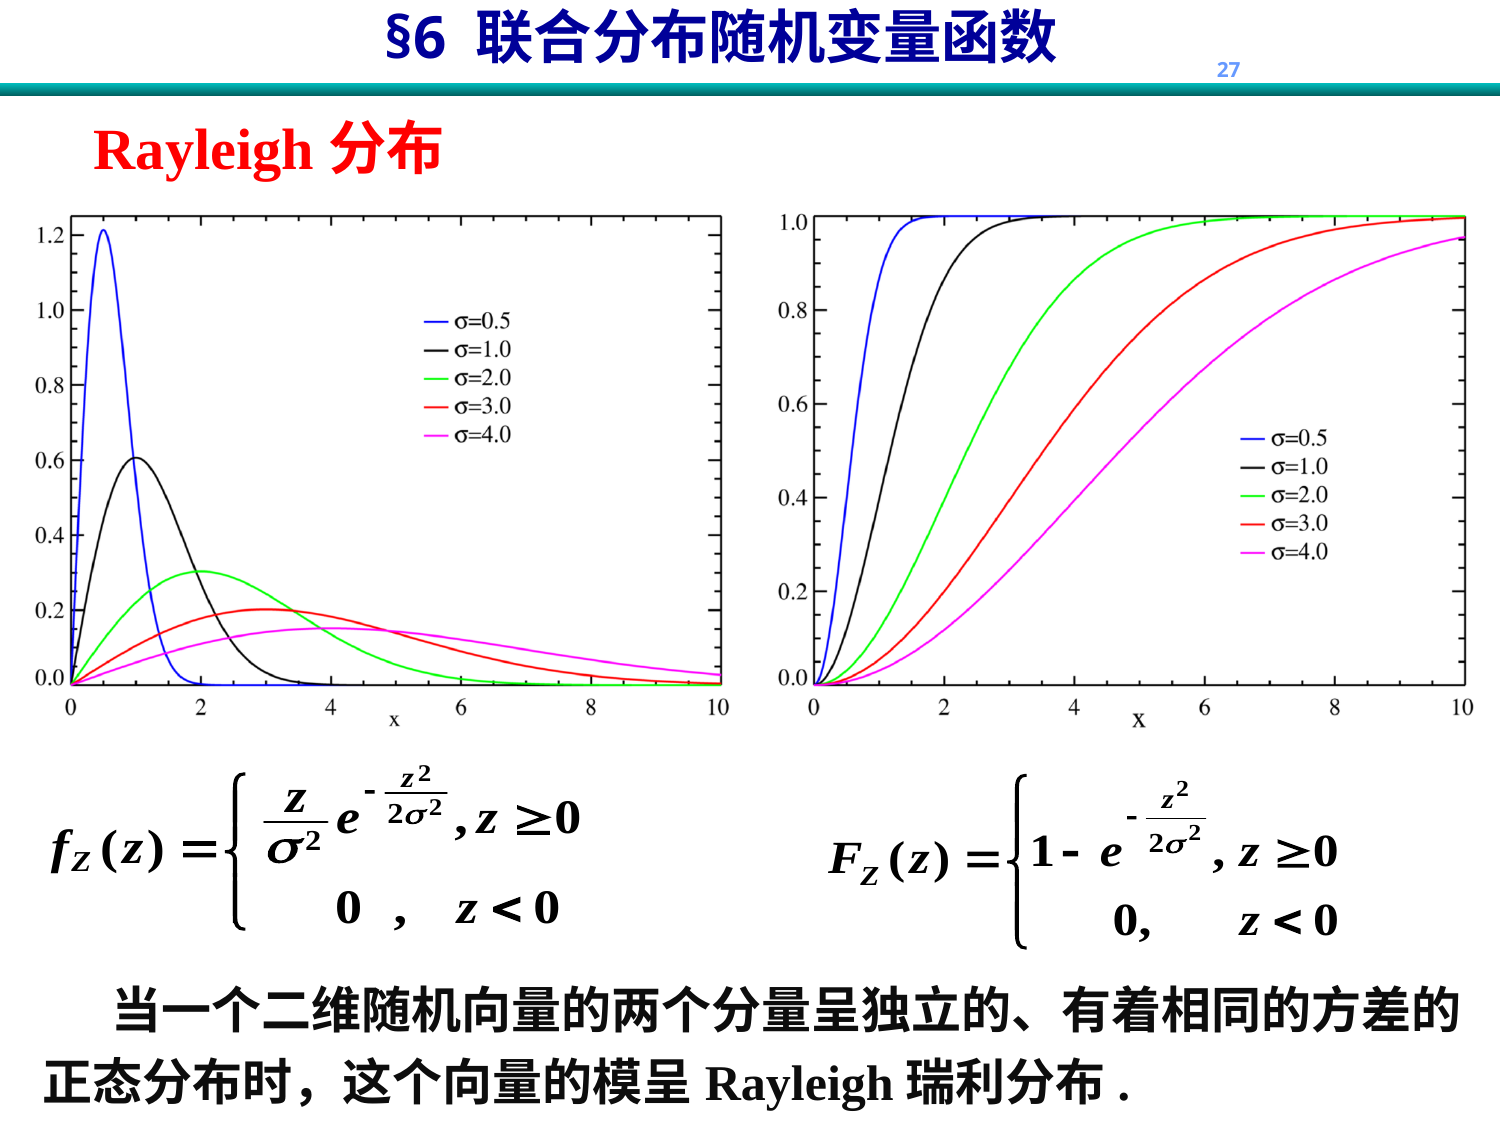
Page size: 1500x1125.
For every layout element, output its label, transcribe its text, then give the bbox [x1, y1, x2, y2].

text_box Rayleigh分布 [79, 103, 822, 189]
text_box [26, 738, 595, 946]
picture [20, 206, 731, 739]
text_box 当一个二维随机向量的两个分量呈独立的、有着相同的方差的正态分布时，这个向量的模呈Rayleigh瑞利分布. [27, 959, 1480, 1119]
picture [764, 206, 1474, 739]
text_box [804, 762, 1353, 961]
